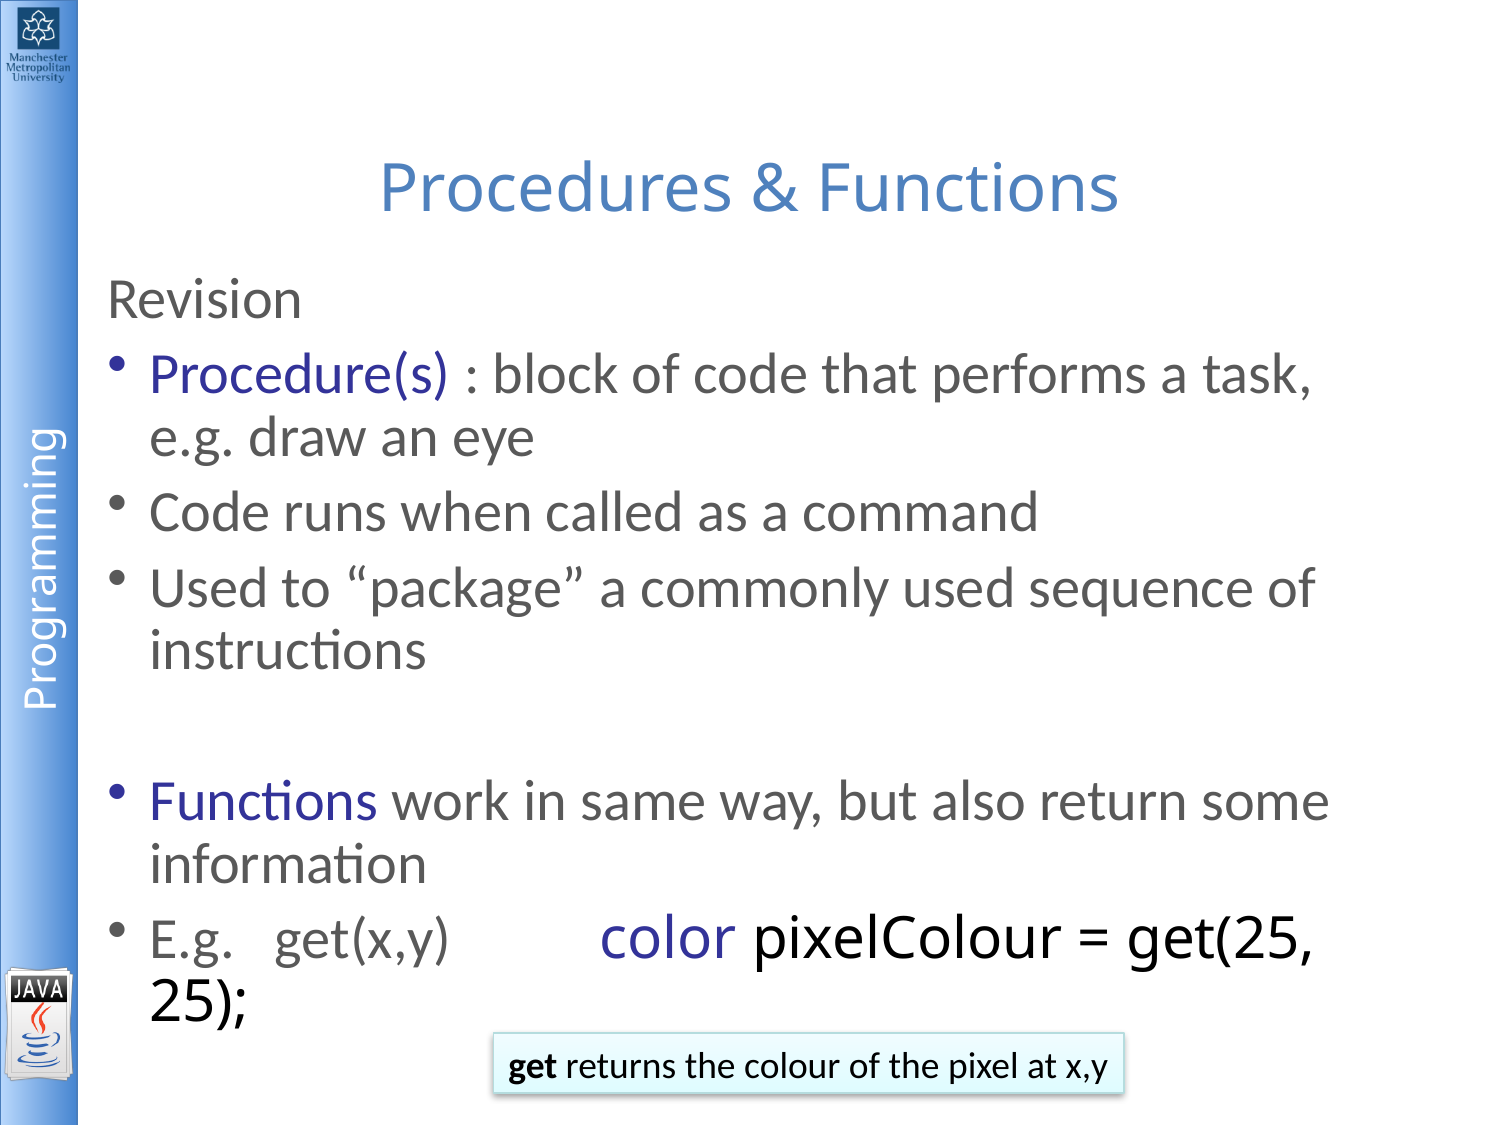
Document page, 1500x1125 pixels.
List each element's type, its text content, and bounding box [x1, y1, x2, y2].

picture [5, 7, 70, 83]
title Procedures & Functions [75, 45, 1425, 233]
text_box get returns the colour of the pixel at x,y [493, 1032, 1125, 1094]
picture [0, 966, 82, 1082]
list Revision Procedure(s) : block of code that performs a task, e.g. draw an eye Code runs when called as a command Used to “package” a commonly used sequence of instructions Functions work in same way, but also return some information E.g. get(x,y) color pixelColour = get(25, 25); [92, 260, 1425, 1046]
